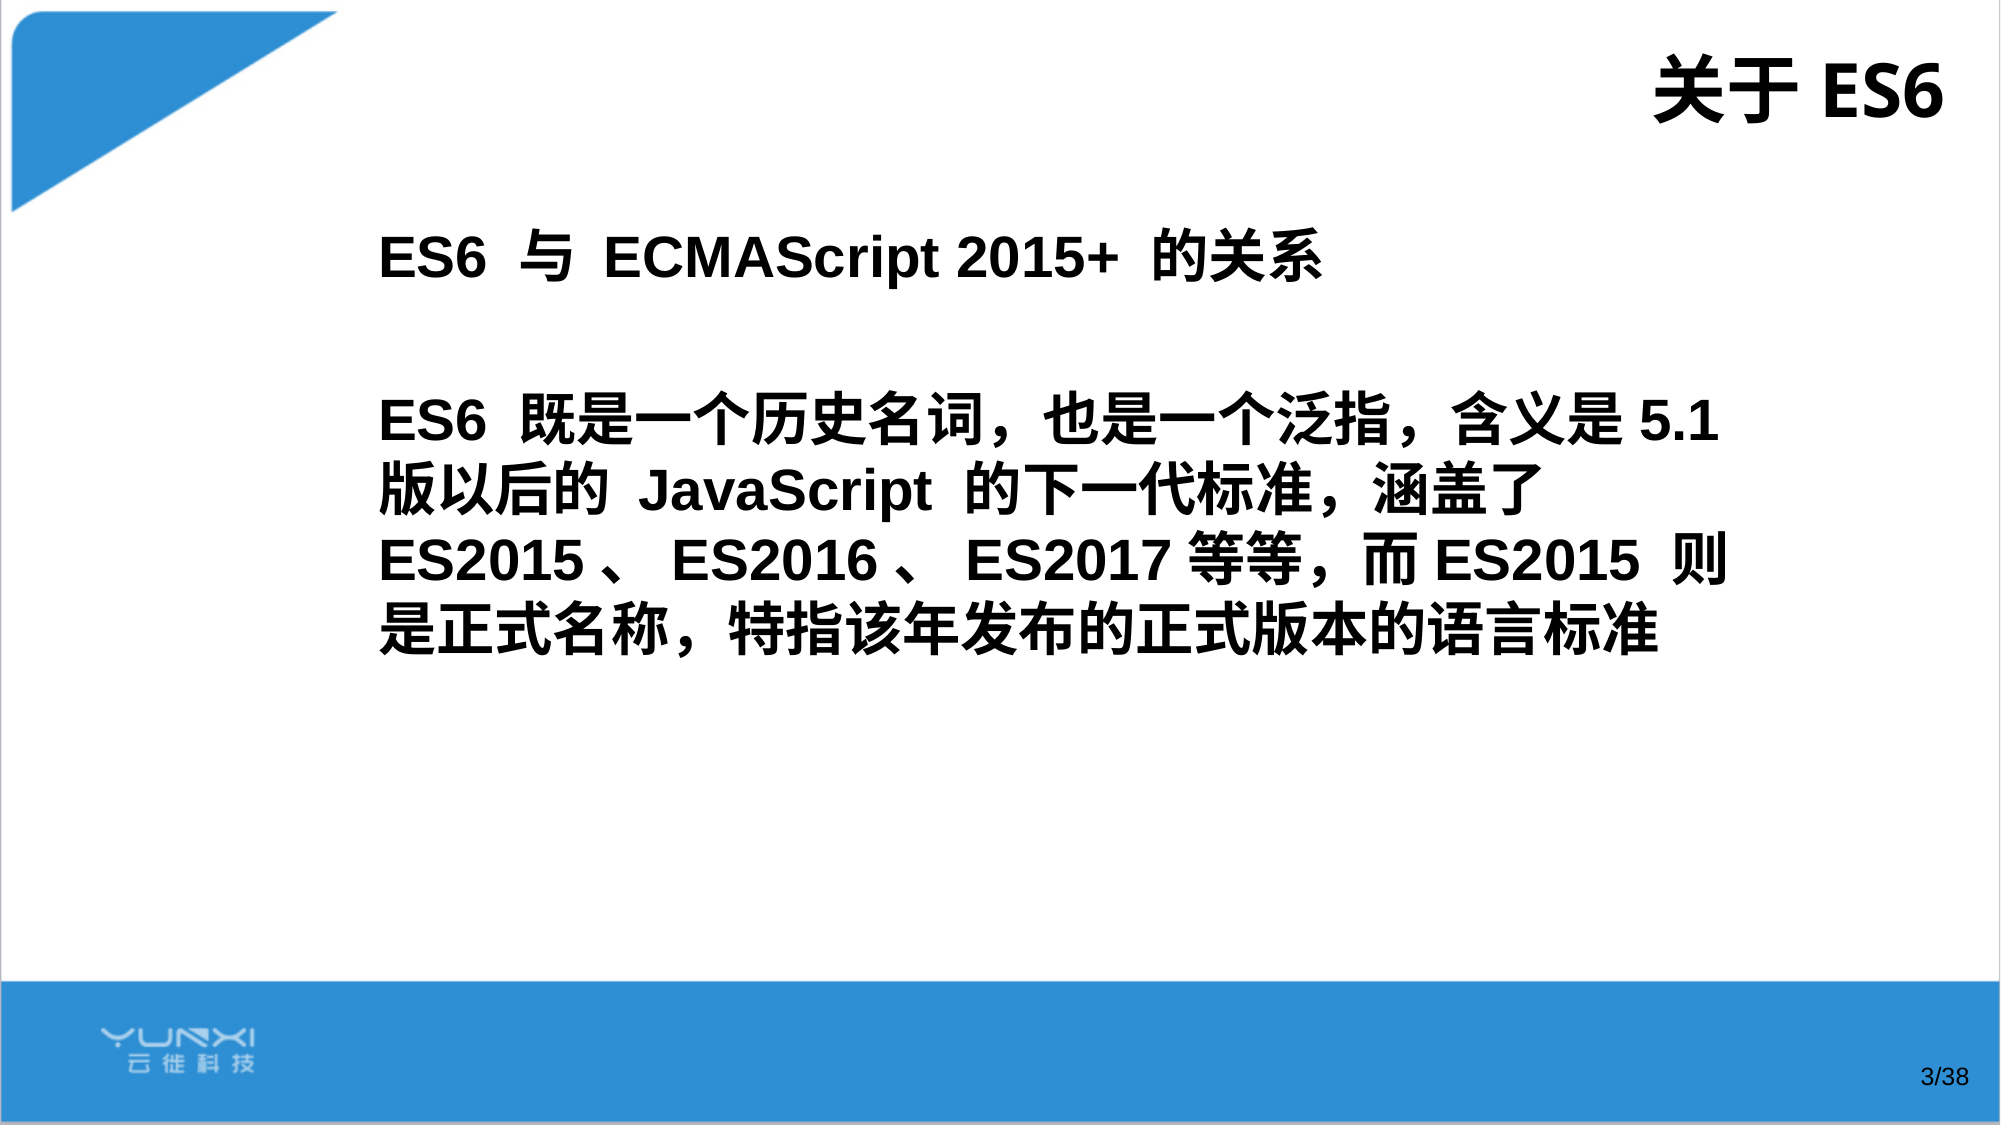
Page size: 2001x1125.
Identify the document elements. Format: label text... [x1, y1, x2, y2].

list ES6 与 ECMAScript 2015+ 的关系 ES6 既是一个历史名词，也是一个泛指，含义是5.1版以后的 JavaScript 的下一代标准，涵盖了ES2015、ES2016、ES2017等等，而ES2015 则是正式名称，特指该年发布的正式版本的语言标准 [362, 210, 1748, 306]
title 关于ES6 [160, 13, 1961, 162]
picture [0, 0, 2001, 1125]
slide_number /38 [1517, 1053, 1985, 1114]
